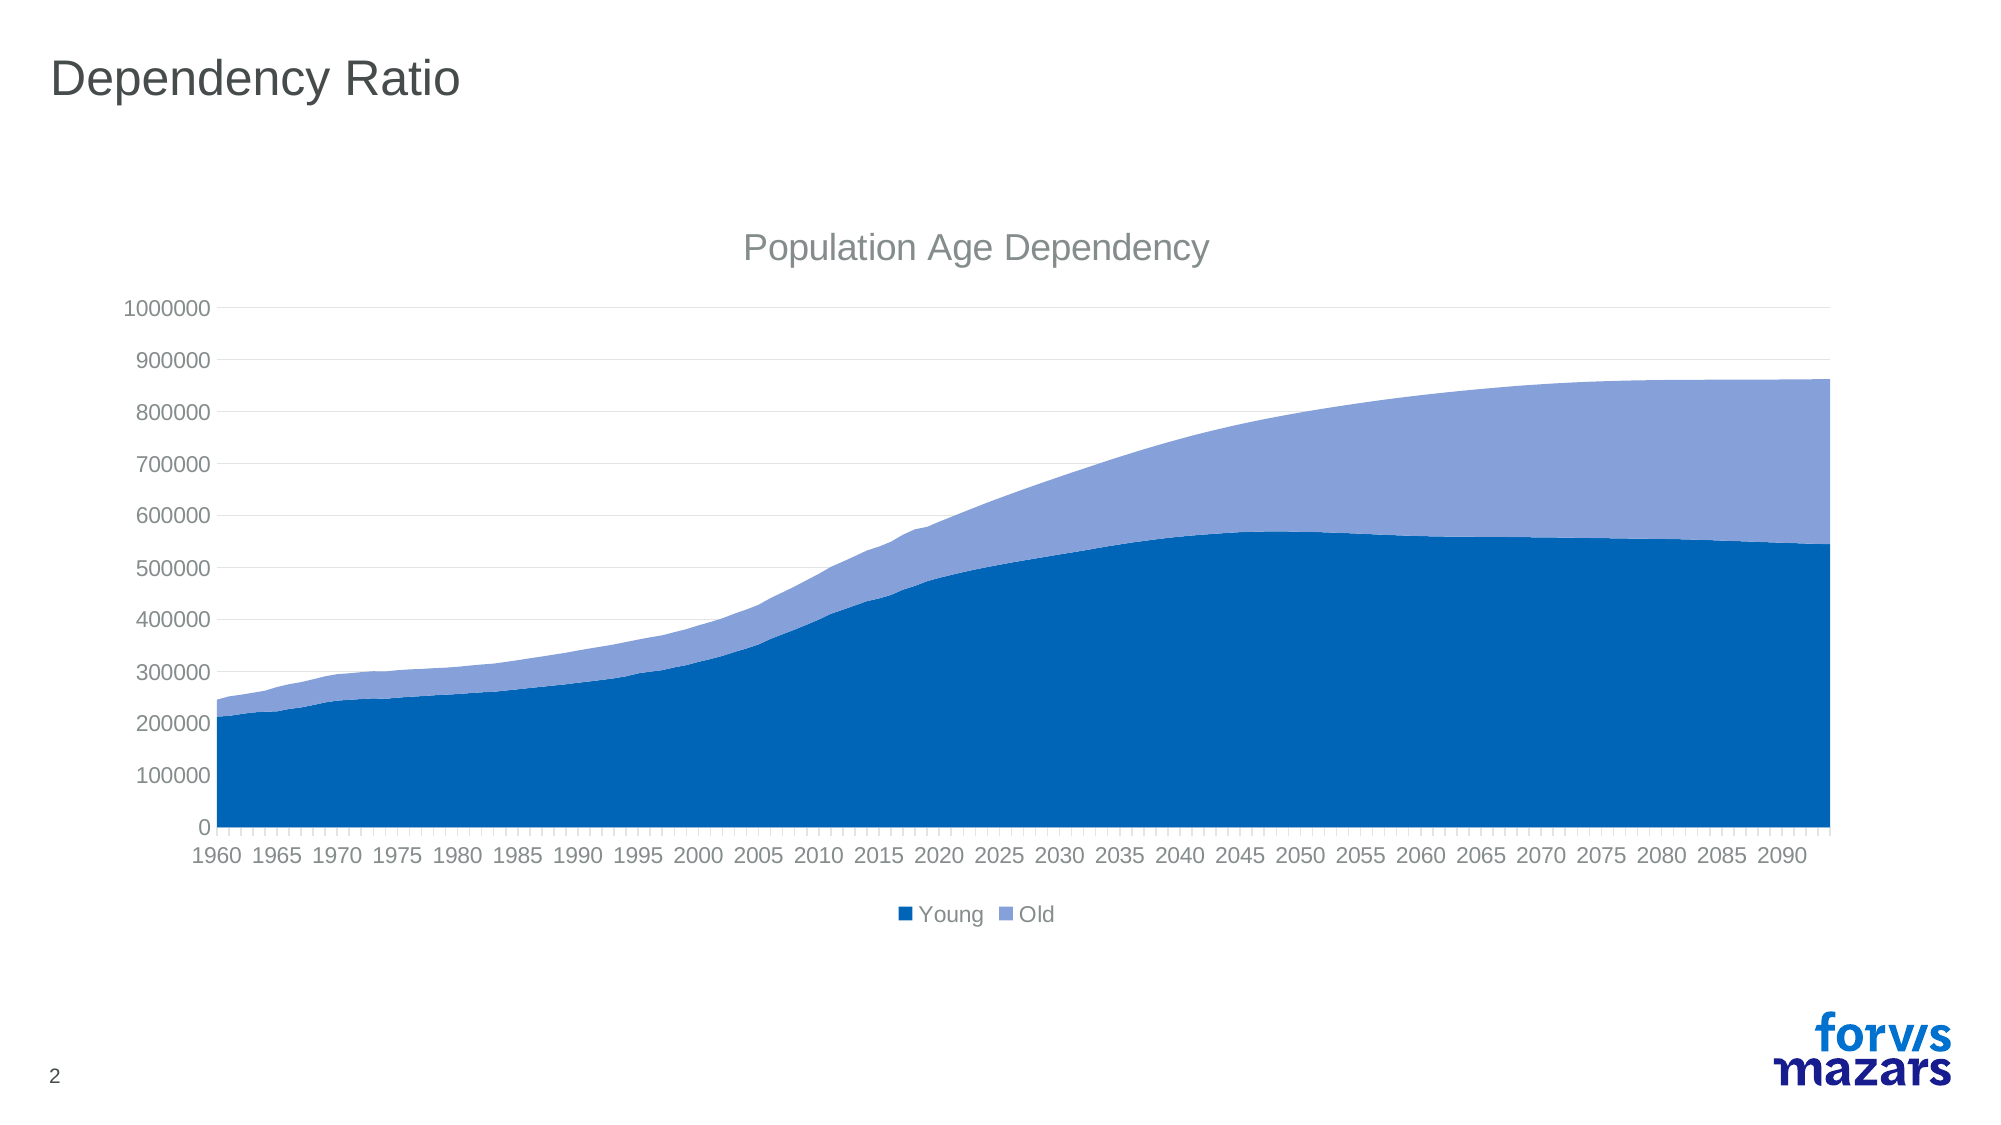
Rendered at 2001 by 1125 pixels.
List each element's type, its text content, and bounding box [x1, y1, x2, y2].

chart [87, 192, 1866, 933]
title Dependency Ratio [50, 50, 977, 110]
slide_number 2 [49, 1052, 197, 1097]
